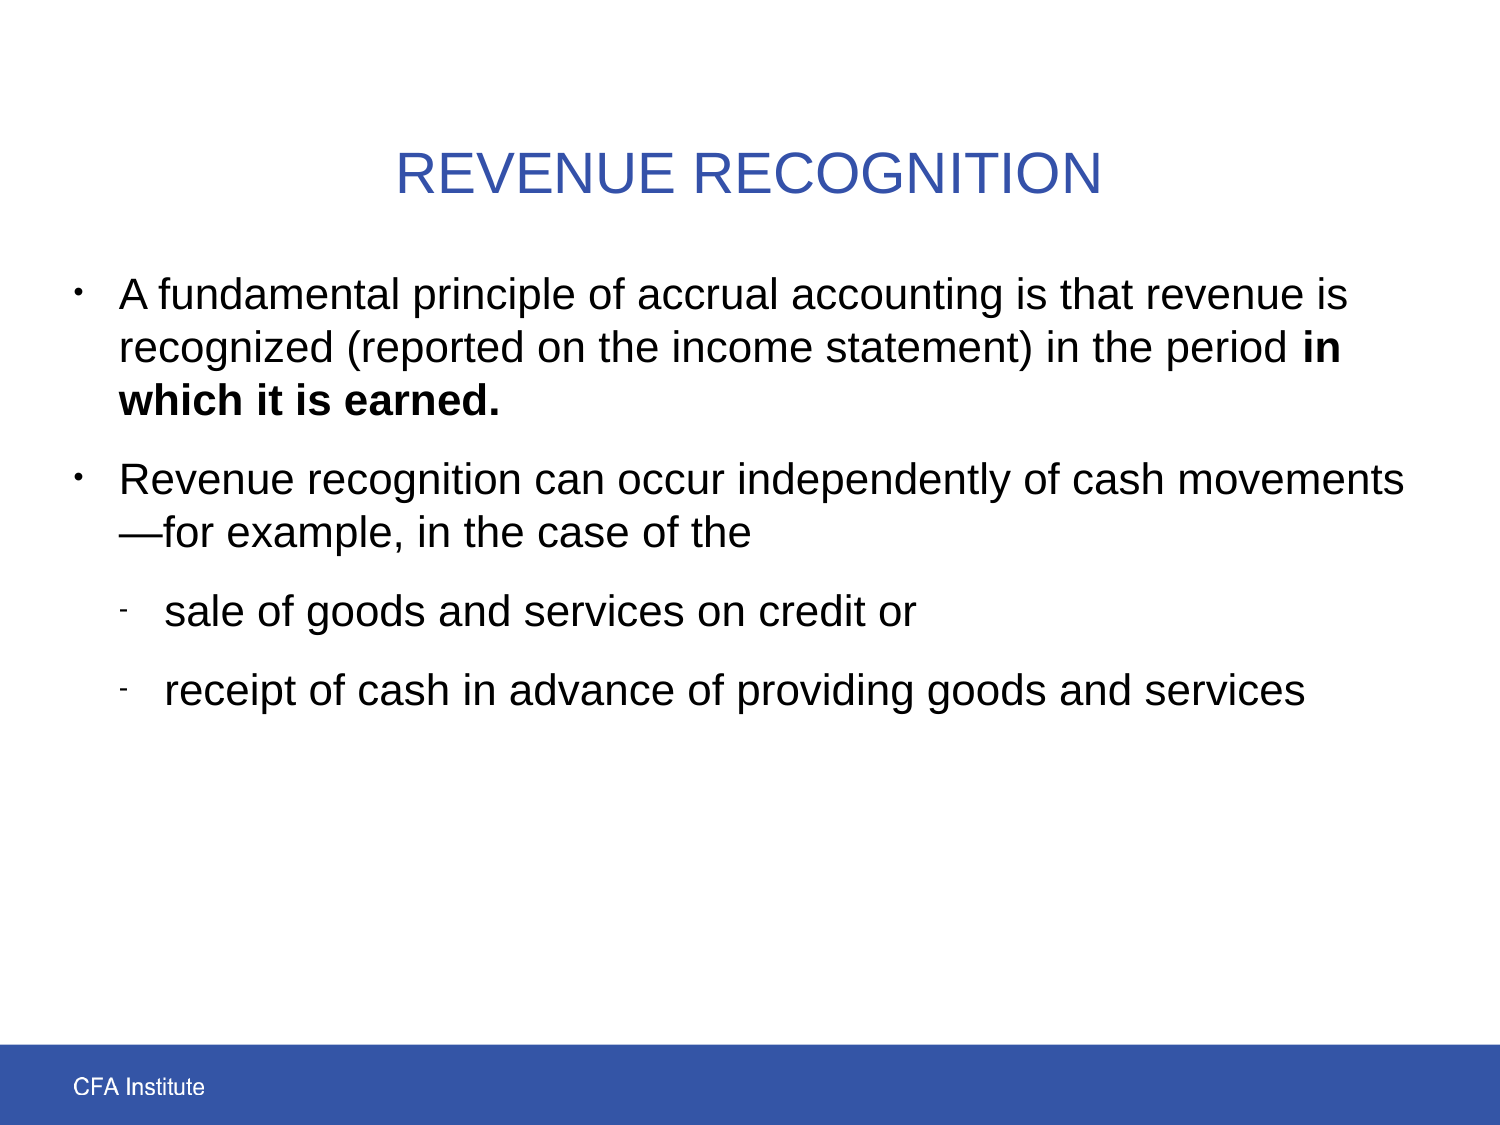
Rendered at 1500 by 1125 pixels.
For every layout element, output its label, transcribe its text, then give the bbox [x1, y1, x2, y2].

picture [74, 1077, 204, 1095]
title Revenue Recognition [62, 24, 1437, 213]
list A fundamental principle of accrual accounting is that revenue is recognized (reported on the income statement) in the period in which it is earned. Revenue recognition can occur independently of cash movements—for example, in the case of the sale of goods and services on credit or receipt of cash in advance of providing goods and services [58, 258, 1459, 871]
